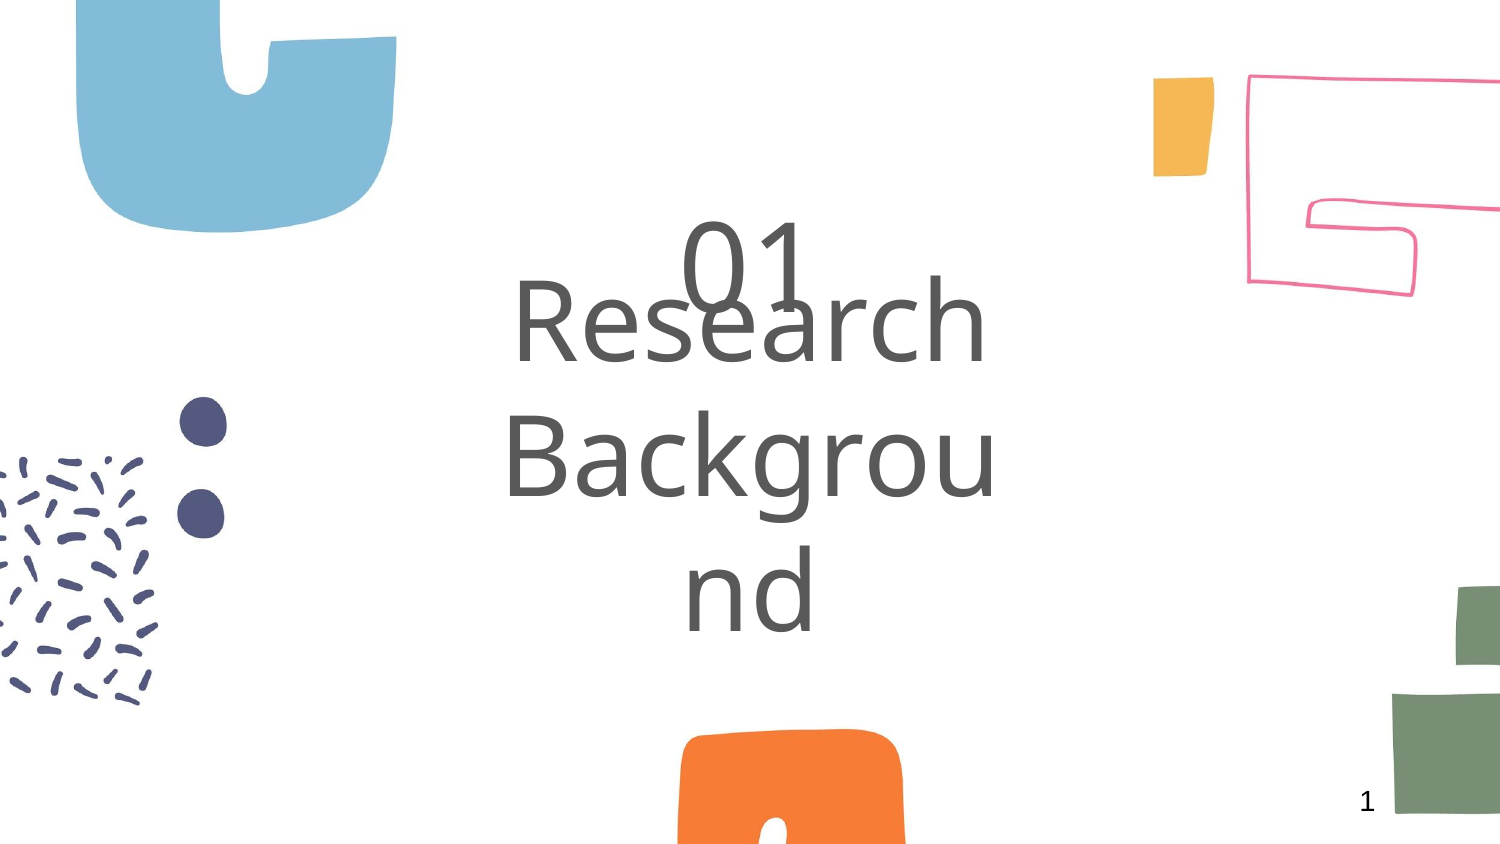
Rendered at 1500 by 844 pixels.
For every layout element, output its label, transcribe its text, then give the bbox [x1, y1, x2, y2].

title Research Background [459, 382, 1041, 521]
picture [0, 0, 1500, 844]
text_box 1 [1344, 774, 1391, 825]
title 01 [653, 186, 847, 353]
